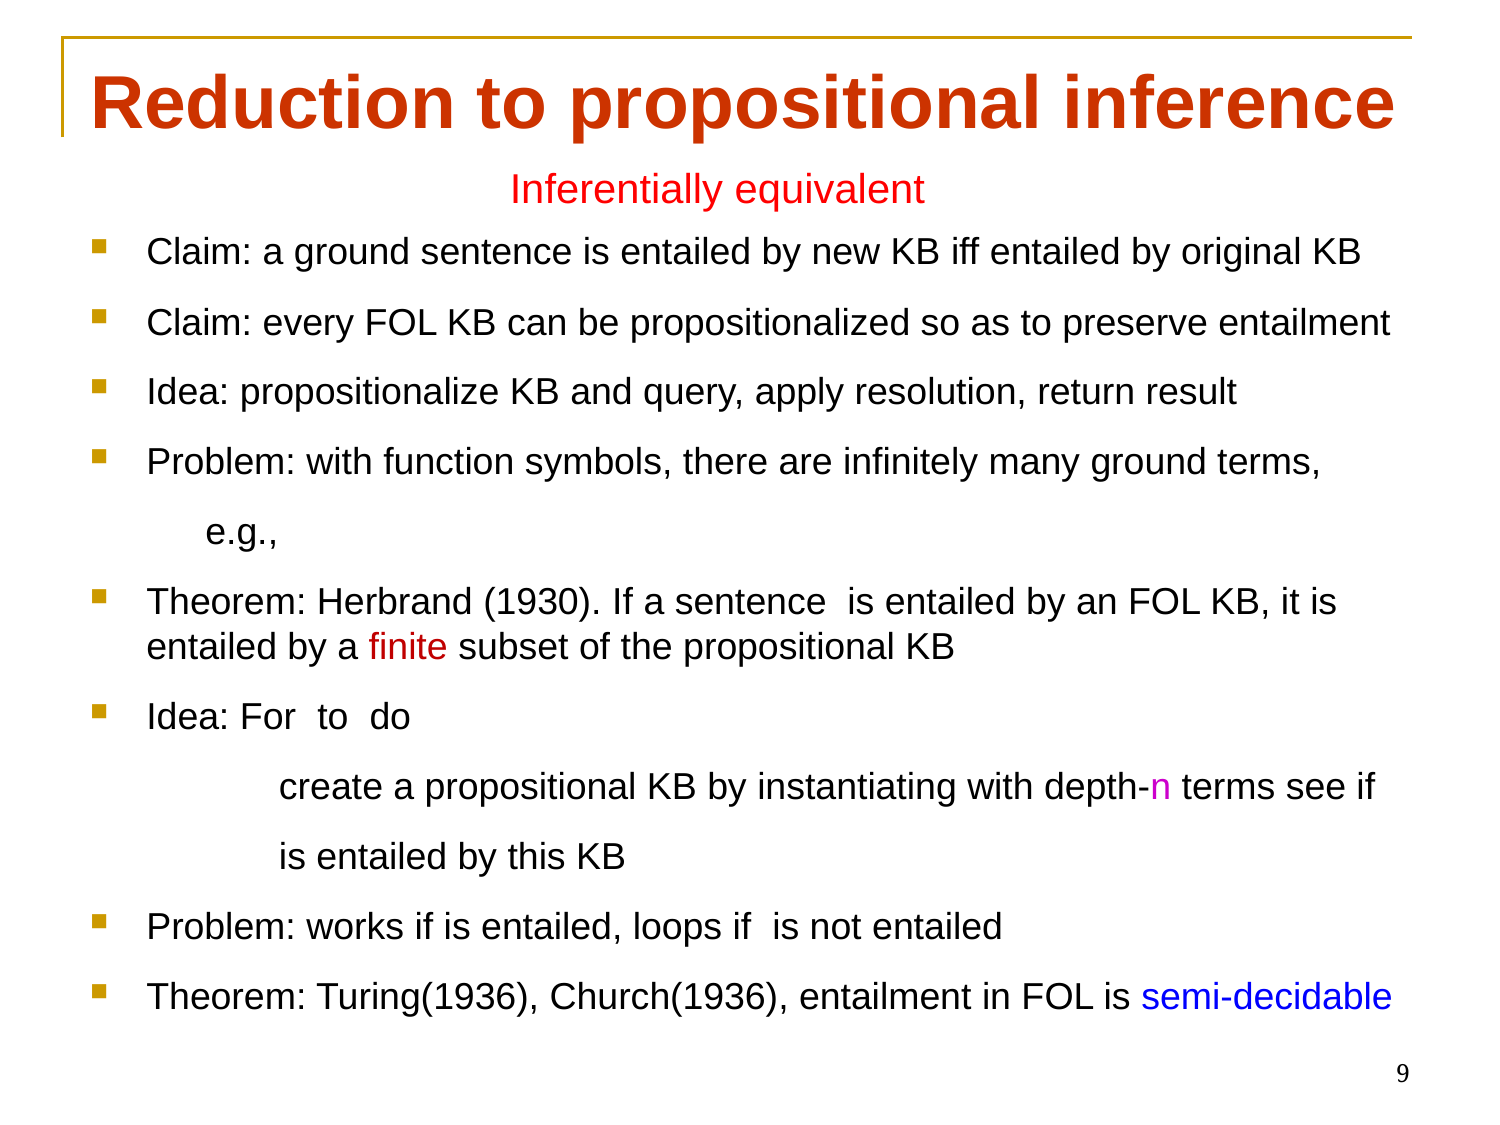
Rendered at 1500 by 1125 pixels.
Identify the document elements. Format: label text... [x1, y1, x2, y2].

text_box Inferentially equivalent [495, 154, 1074, 220]
title Reduction to propositional inference [74, 45, 1426, 233]
slide_number 9 [1074, 1023, 1426, 1100]
